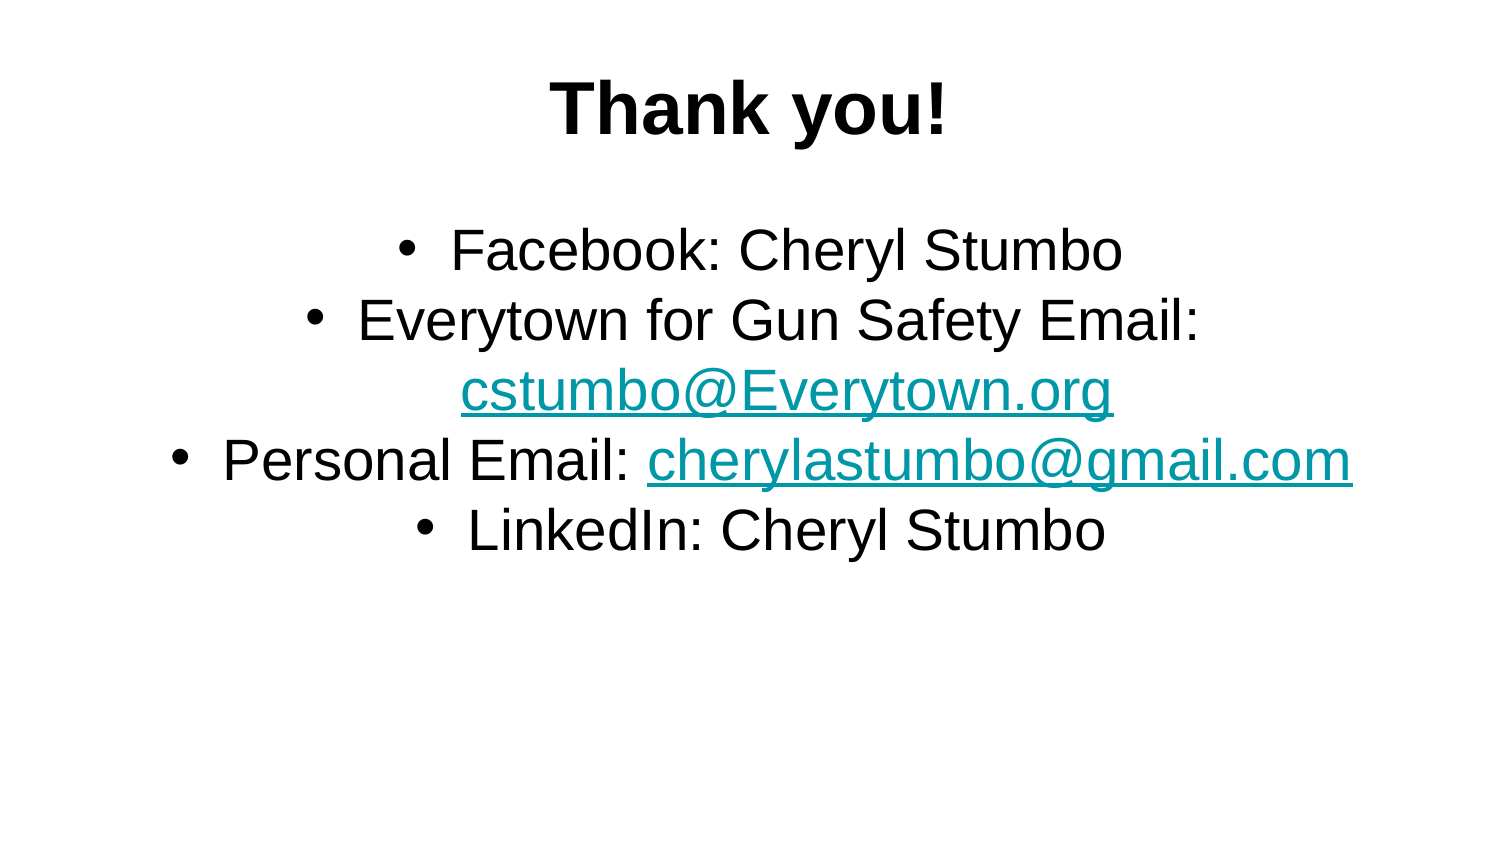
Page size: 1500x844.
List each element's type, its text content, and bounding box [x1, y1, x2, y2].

list Facebook: Cheryl Stumbo Everytown for Gun Safety Email: cstumbo@Everytown.org Personal Email: cherylastumbo@gmail.com LinkedIn: Cheryl Stumbo [75, 196, 1425, 713]
title Thank you! [75, 33, 1425, 175]
